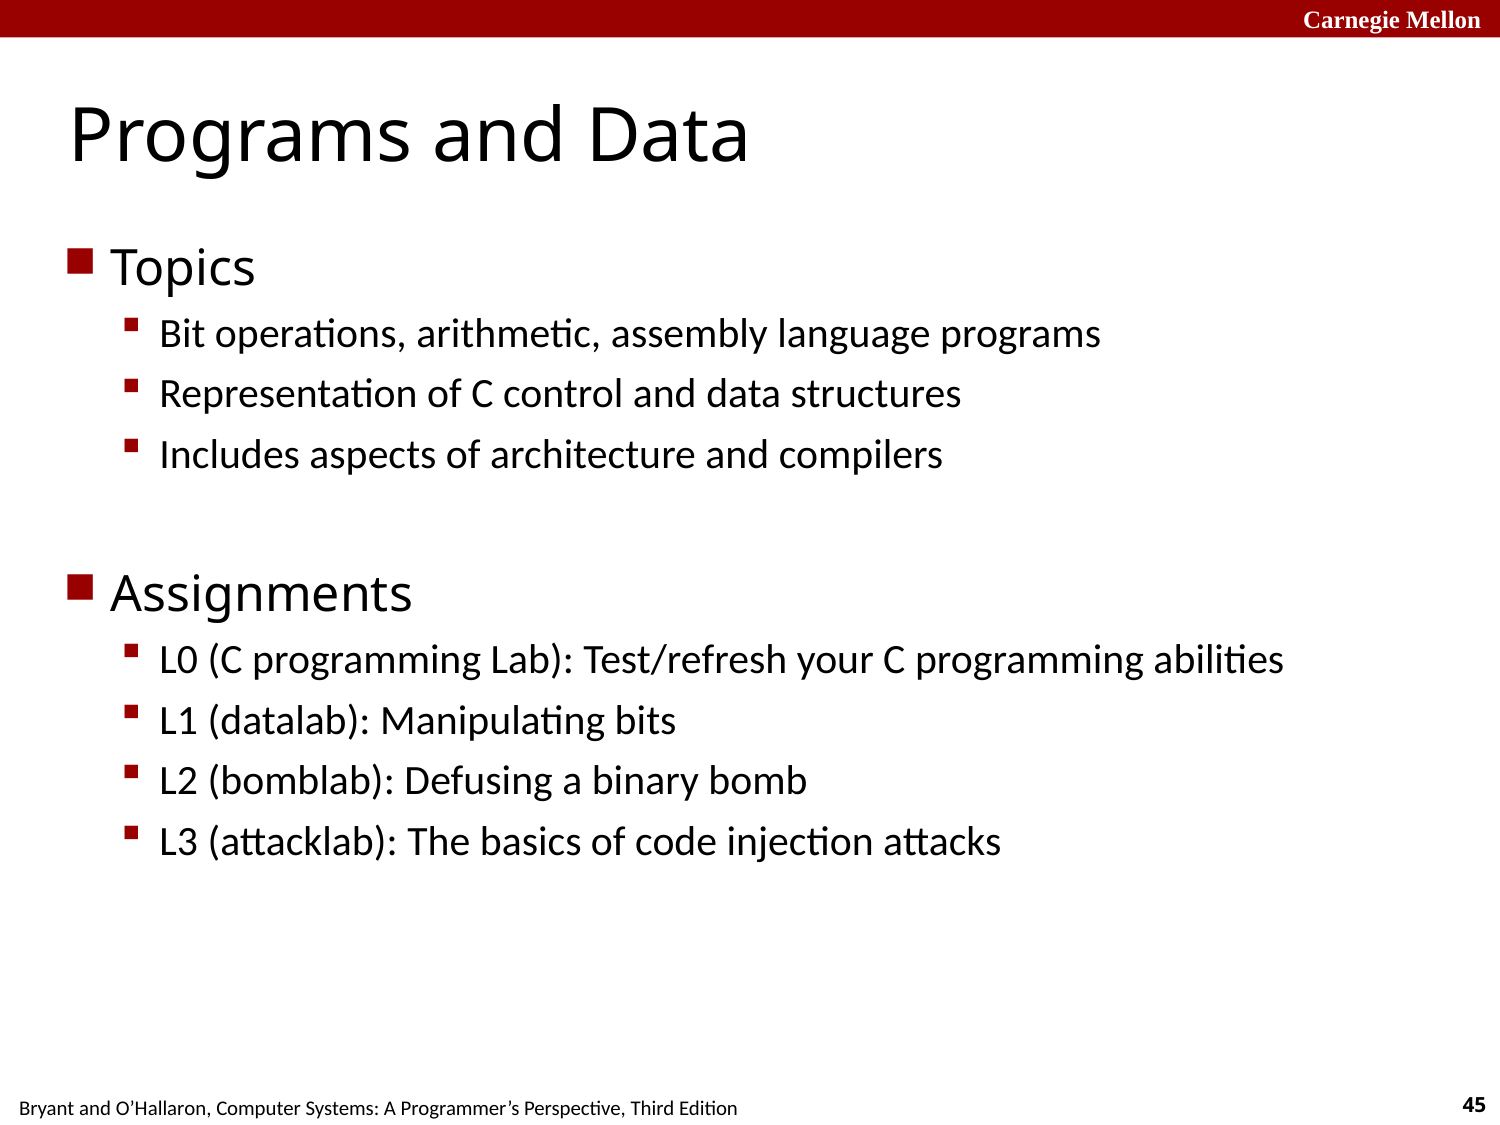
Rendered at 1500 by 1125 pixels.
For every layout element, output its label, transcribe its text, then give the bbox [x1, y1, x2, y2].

title Programs and Data [62, 41, 1438, 222]
list Topics Bit operations, arithmetic, assembly language programs Representation of C control and data structures Includes aspects of architecture and compilers Assignments L0 (C programming Lab): Test/refresh your C programming abilities L1 (datalab): Manipulating bits L2 (bomblab): Defusing a binary bomb L3 (attacklab): The basics of code injection attacks [62, 228, 1438, 1122]
